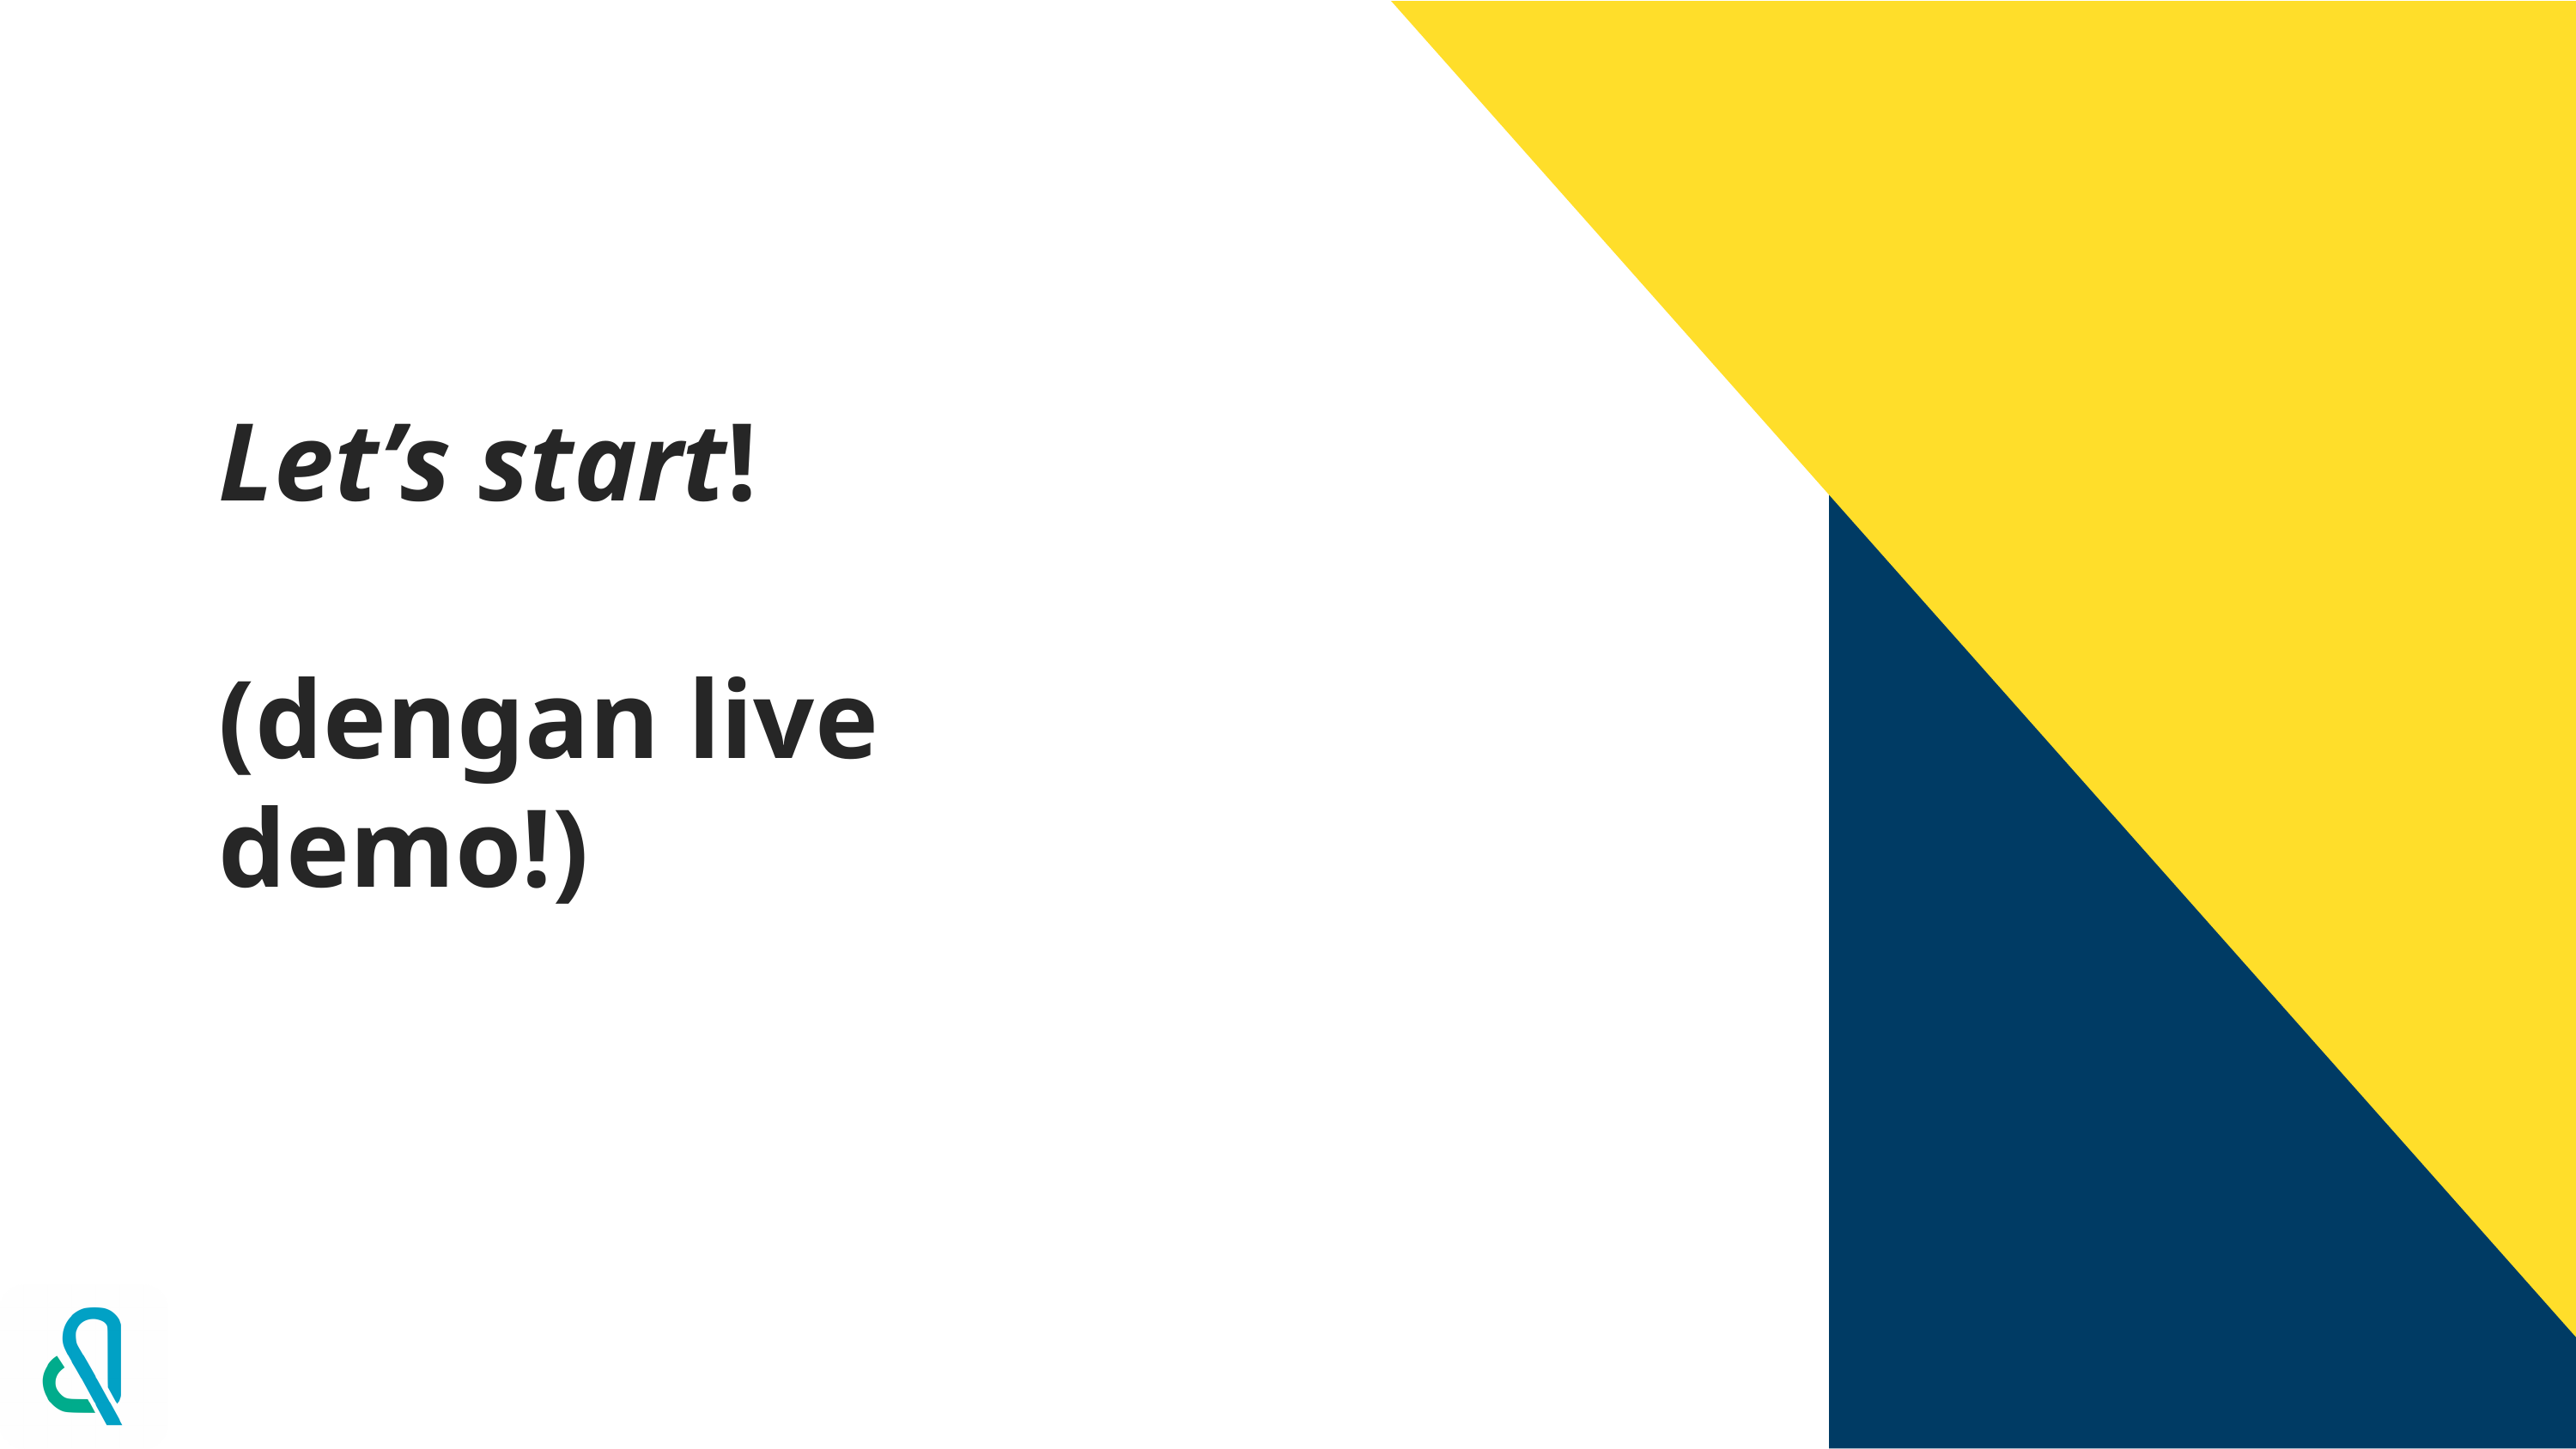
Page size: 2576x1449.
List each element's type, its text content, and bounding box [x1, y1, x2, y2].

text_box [1391, 0, 2576, 1449]
text_box [0, 1284, 168, 1449]
title Let’s start! (dengan live demo!) [216, 391, 1025, 1167]
